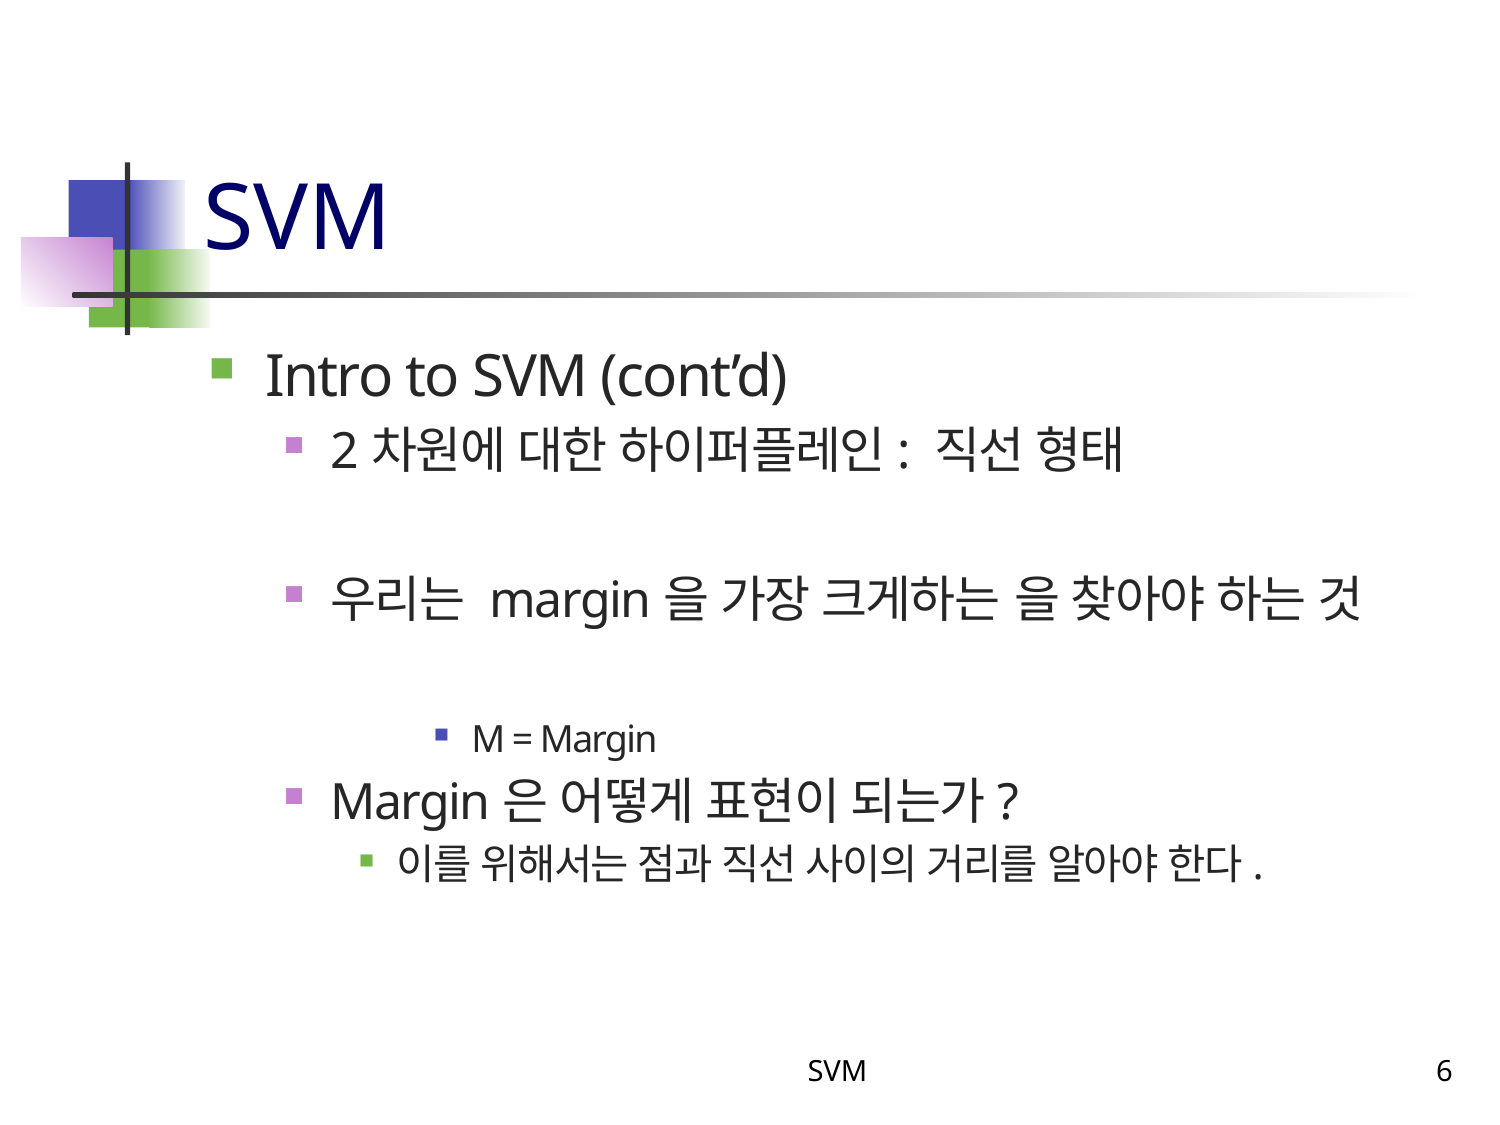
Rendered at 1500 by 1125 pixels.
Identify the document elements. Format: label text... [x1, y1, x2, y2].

slide_number 6 [1155, 1024, 1468, 1100]
title SVM [188, 35, 1468, 275]
footer SVM [600, 1024, 1075, 1100]
